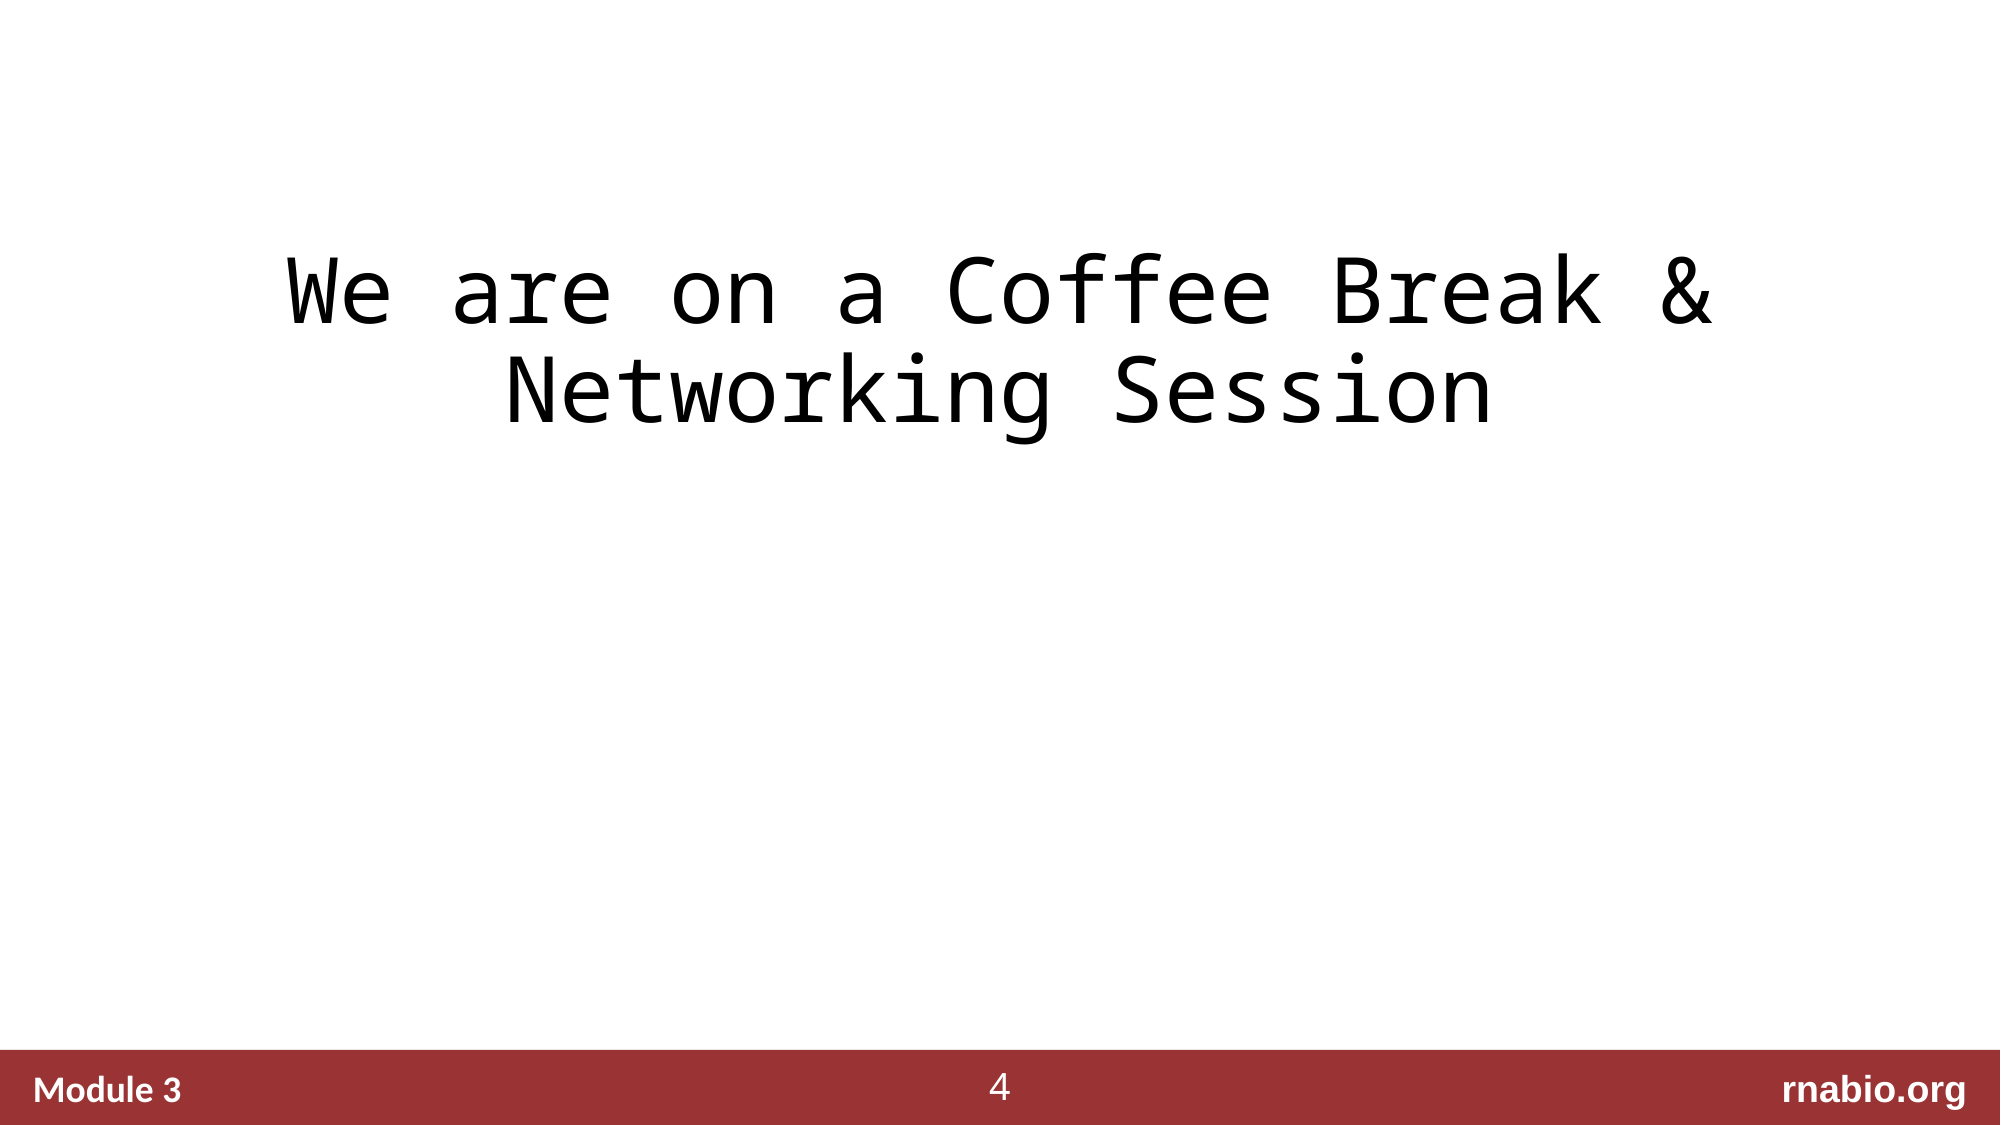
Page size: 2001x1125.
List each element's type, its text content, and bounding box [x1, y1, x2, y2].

title We are on a Coffee Break & Networking Session [137, 59, 1863, 627]
